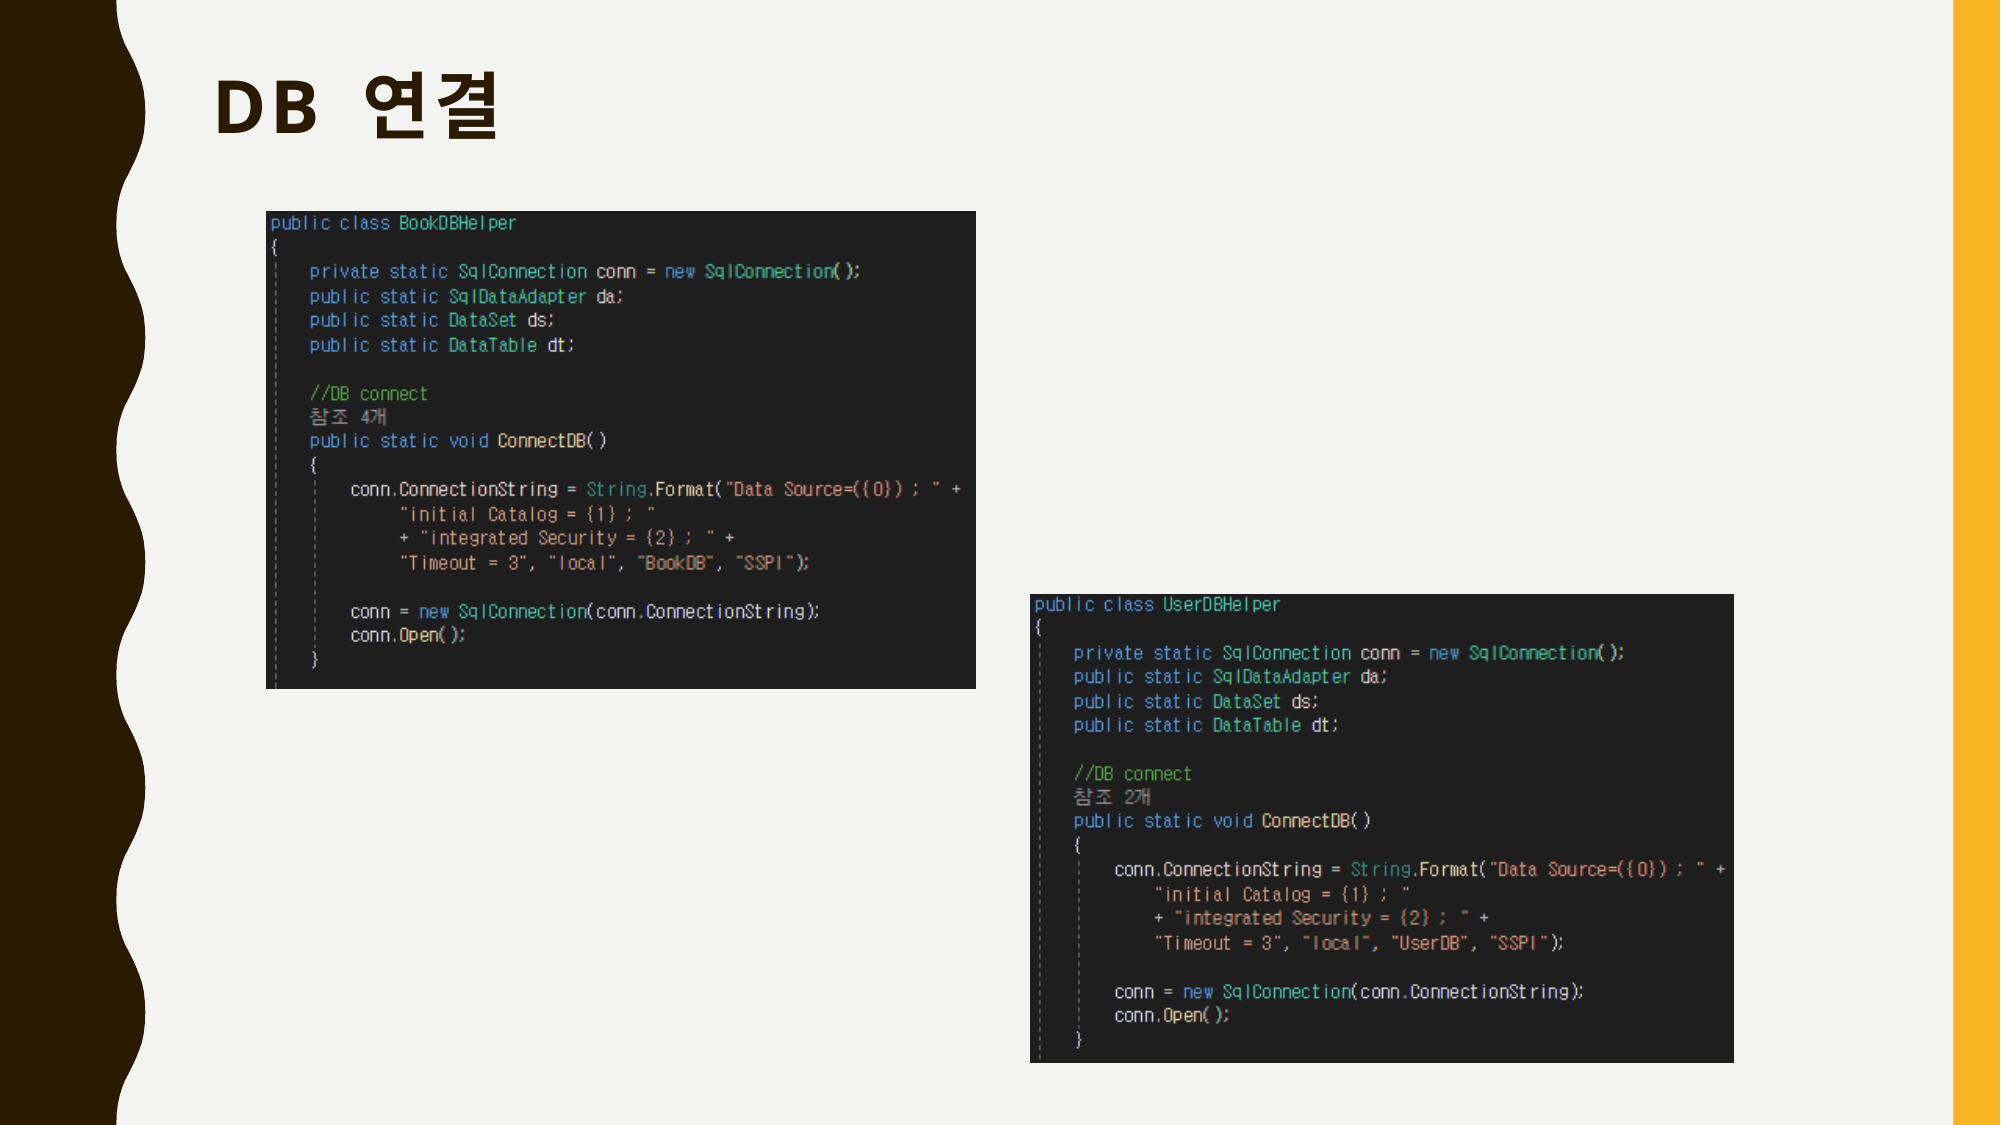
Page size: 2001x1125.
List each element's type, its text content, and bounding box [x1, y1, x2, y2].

title DB 연결 [197, 62, 1985, 158]
picture [1030, 594, 1734, 1063]
picture [266, 211, 976, 689]
